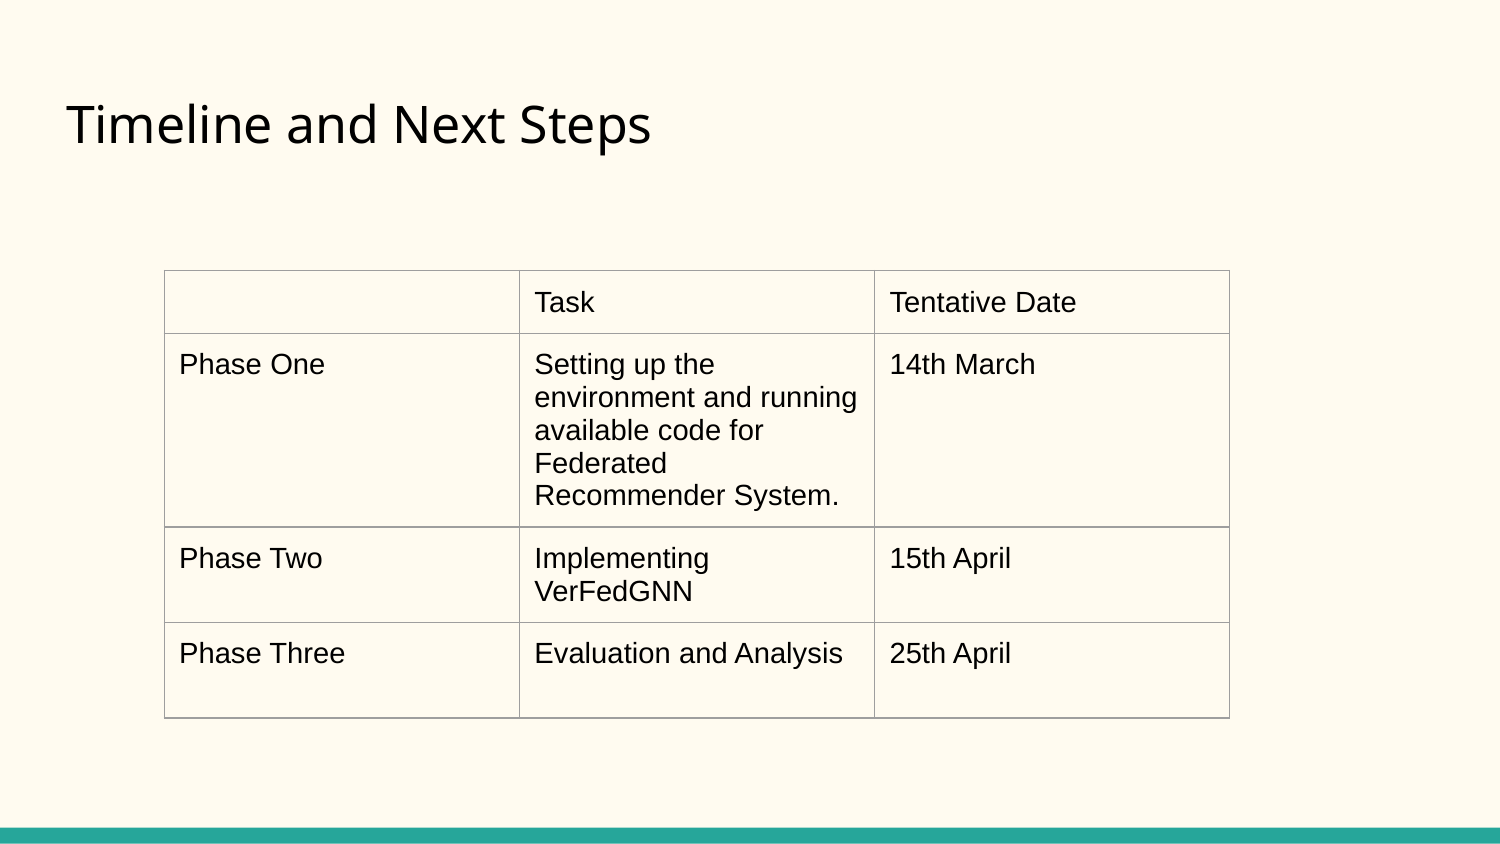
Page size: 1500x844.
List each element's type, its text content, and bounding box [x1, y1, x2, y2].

table_header Task [520, 271, 874, 333]
table_cell 15th April [875, 528, 1229, 622]
title Timeline and Next Steps [51, 72, 1449, 174]
table_cell Implementing VerFedGNN [520, 528, 874, 622]
table_cell Evaluation and Analysis [520, 623, 874, 717]
table_cell Phase Two [165, 528, 519, 622]
table_header Tentative Date [875, 271, 1229, 333]
table_cell 25th April [875, 623, 1229, 717]
table_header [165, 271, 519, 333]
table_cell Phase Three [165, 623, 519, 717]
table_cell Phase One [165, 334, 519, 526]
table_cell Setting up the environment and running available code for Federated Recommender System. [520, 334, 874, 526]
table_cell 14th March [875, 334, 1229, 526]
